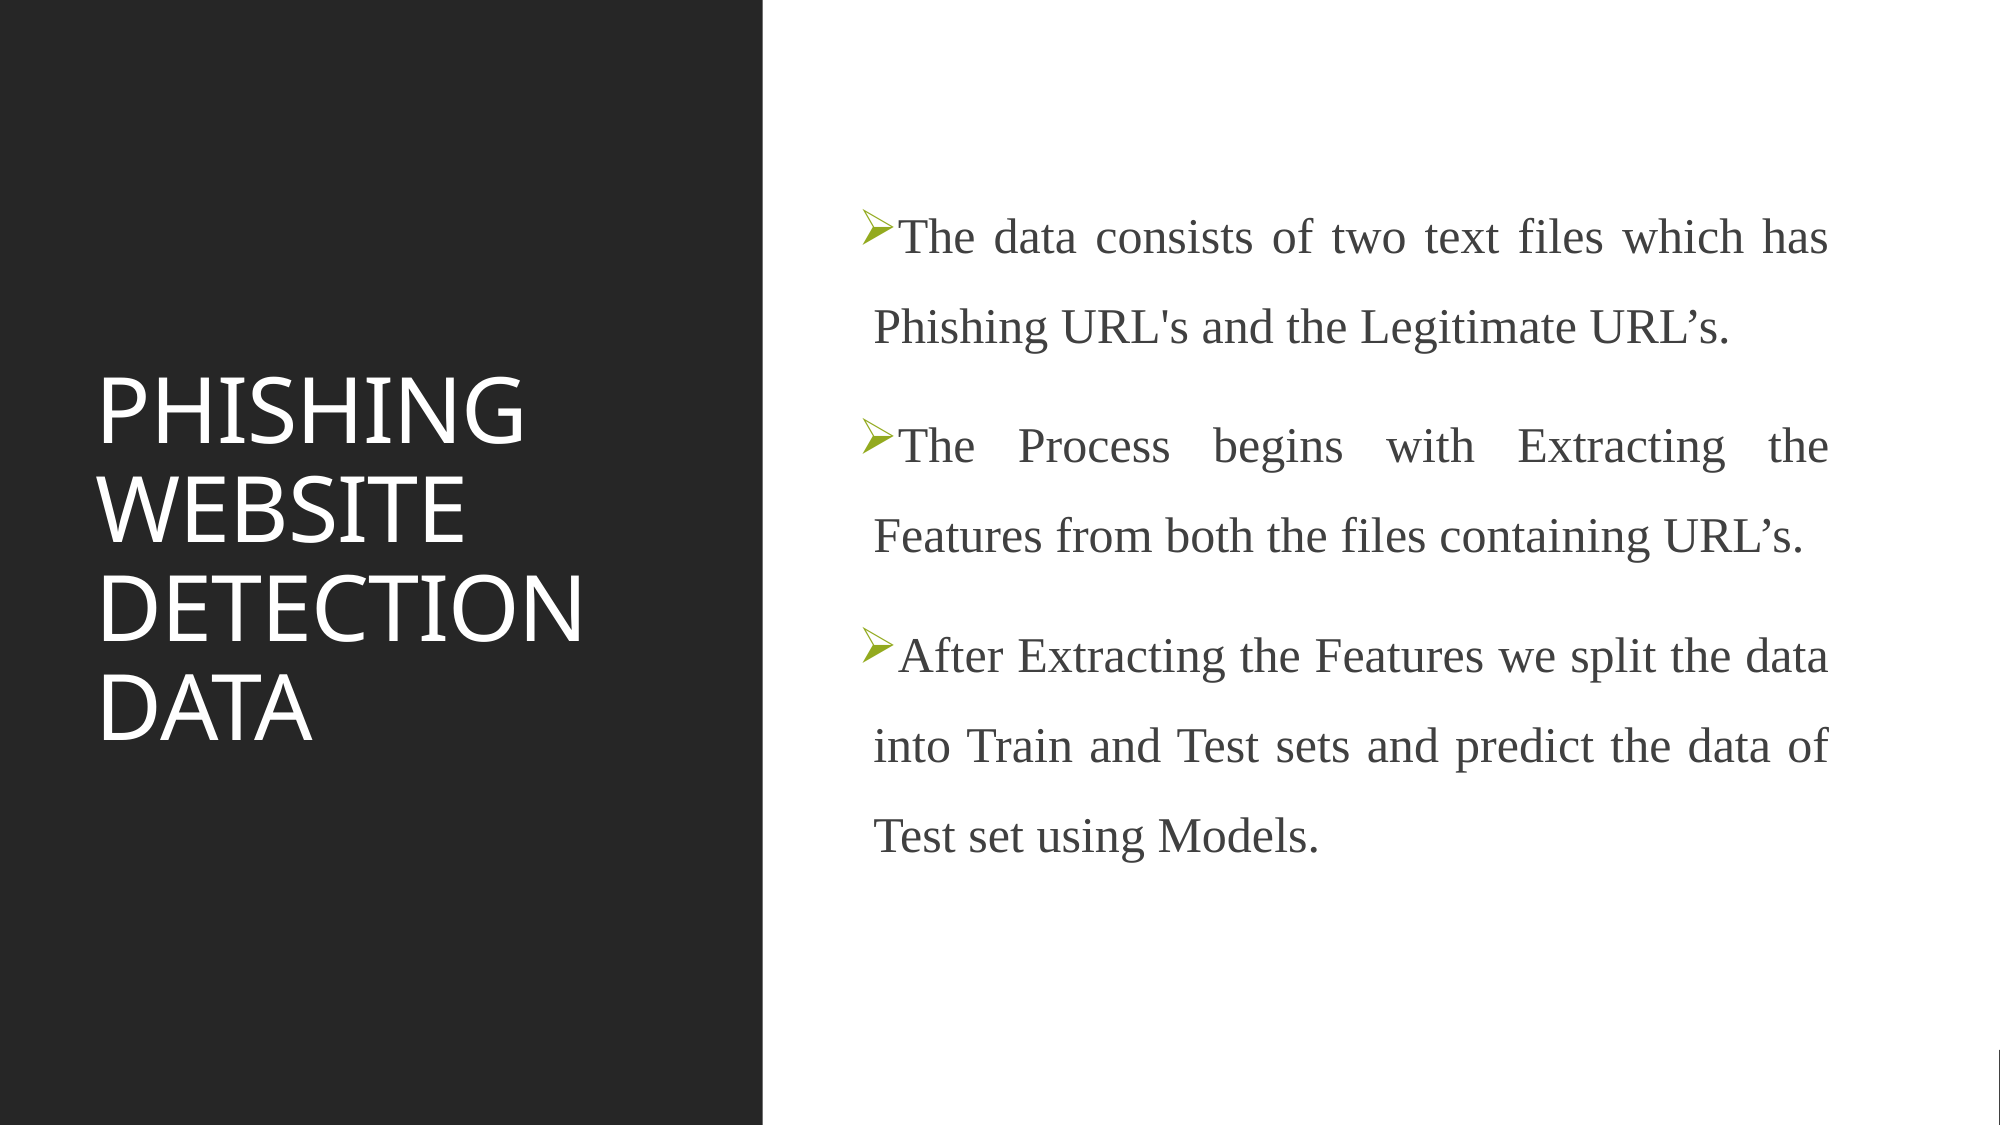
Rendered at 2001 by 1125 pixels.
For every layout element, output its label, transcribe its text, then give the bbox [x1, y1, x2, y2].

text_box [764, 0, 2000, 1125]
title PHISHING WEBSITE DETECTION DATA [80, 99, 679, 1026]
text_box [0, 0, 764, 1125]
list The data consists of two text files which has Phishing URL's and the Legitimate URL’s. The Process begins with Extracting the Features from both the files containing URL’s. After Extracting the Features we split the data into Train and Test sets and predict the data of Test set using Models. [858, 99, 1830, 1026]
